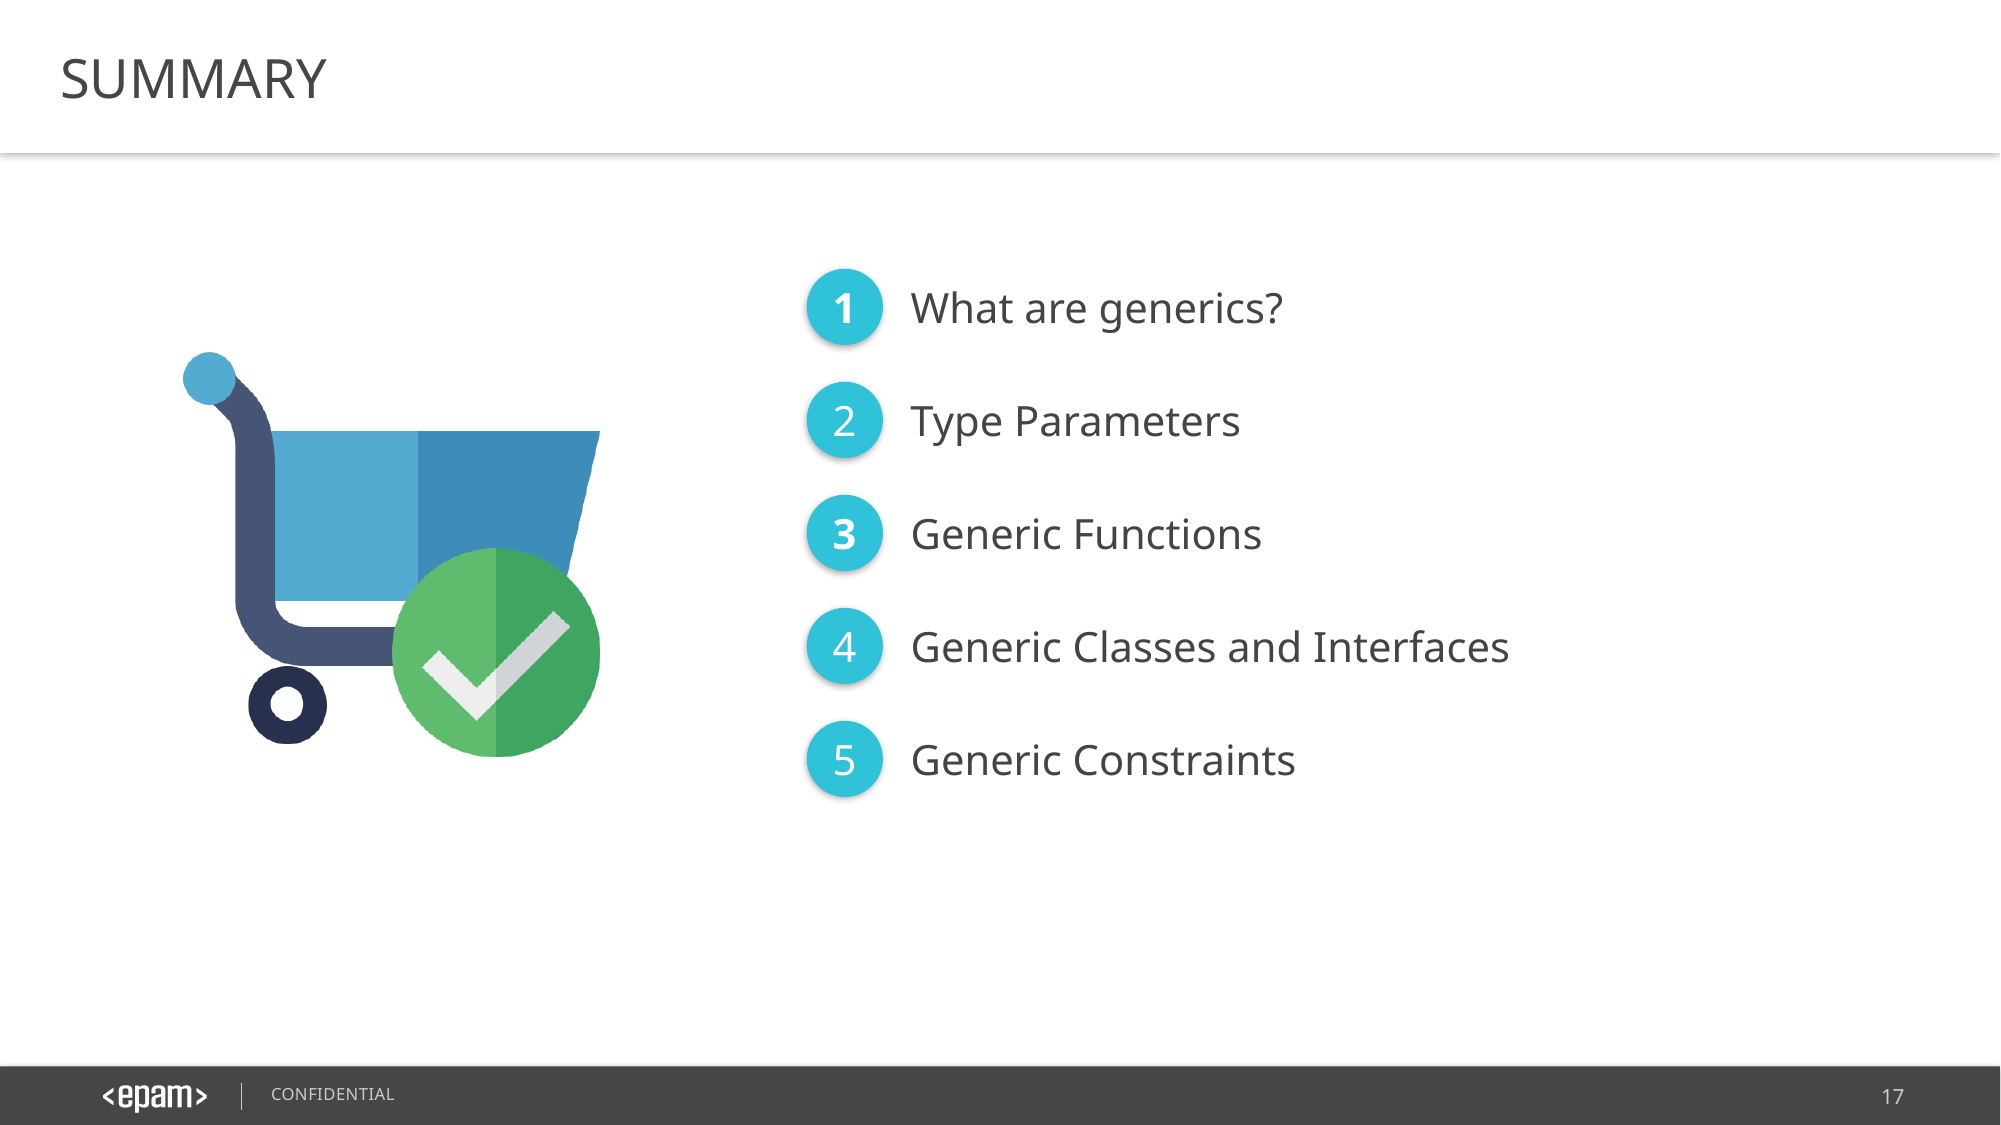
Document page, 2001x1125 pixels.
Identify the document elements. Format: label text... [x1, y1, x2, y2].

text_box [806, 607, 2000, 685]
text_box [806, 268, 1784, 346]
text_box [806, 720, 2000, 798]
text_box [806, 494, 2000, 572]
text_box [806, 381, 1709, 459]
picture [182, 339, 601, 757]
list Summary [0, 0, 2000, 153]
picture [102, 1085, 207, 1113]
